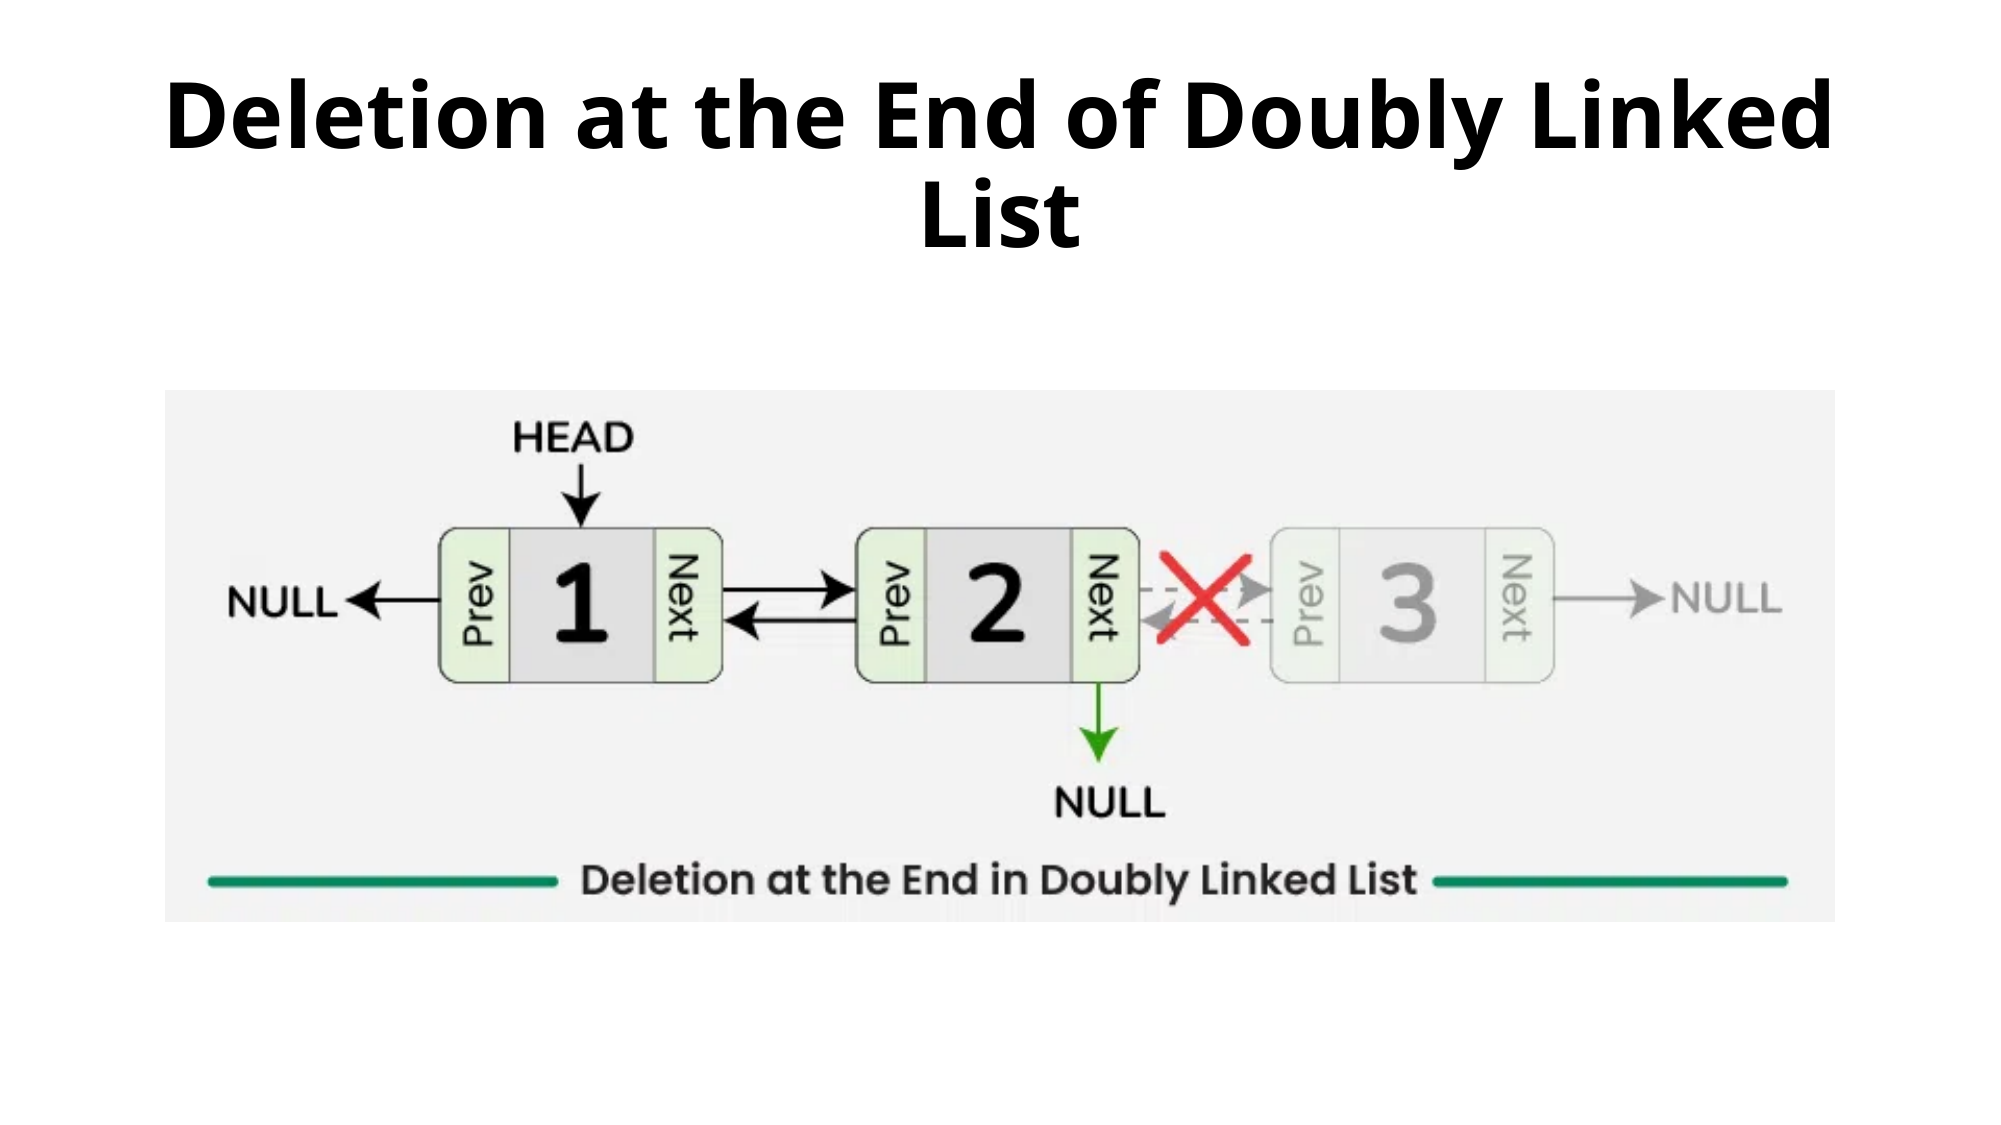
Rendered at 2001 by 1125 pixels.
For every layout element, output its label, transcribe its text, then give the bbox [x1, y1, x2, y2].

title Deletion at the End of Doubly Linked List [137, 59, 1863, 278]
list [164, 390, 1835, 923]
